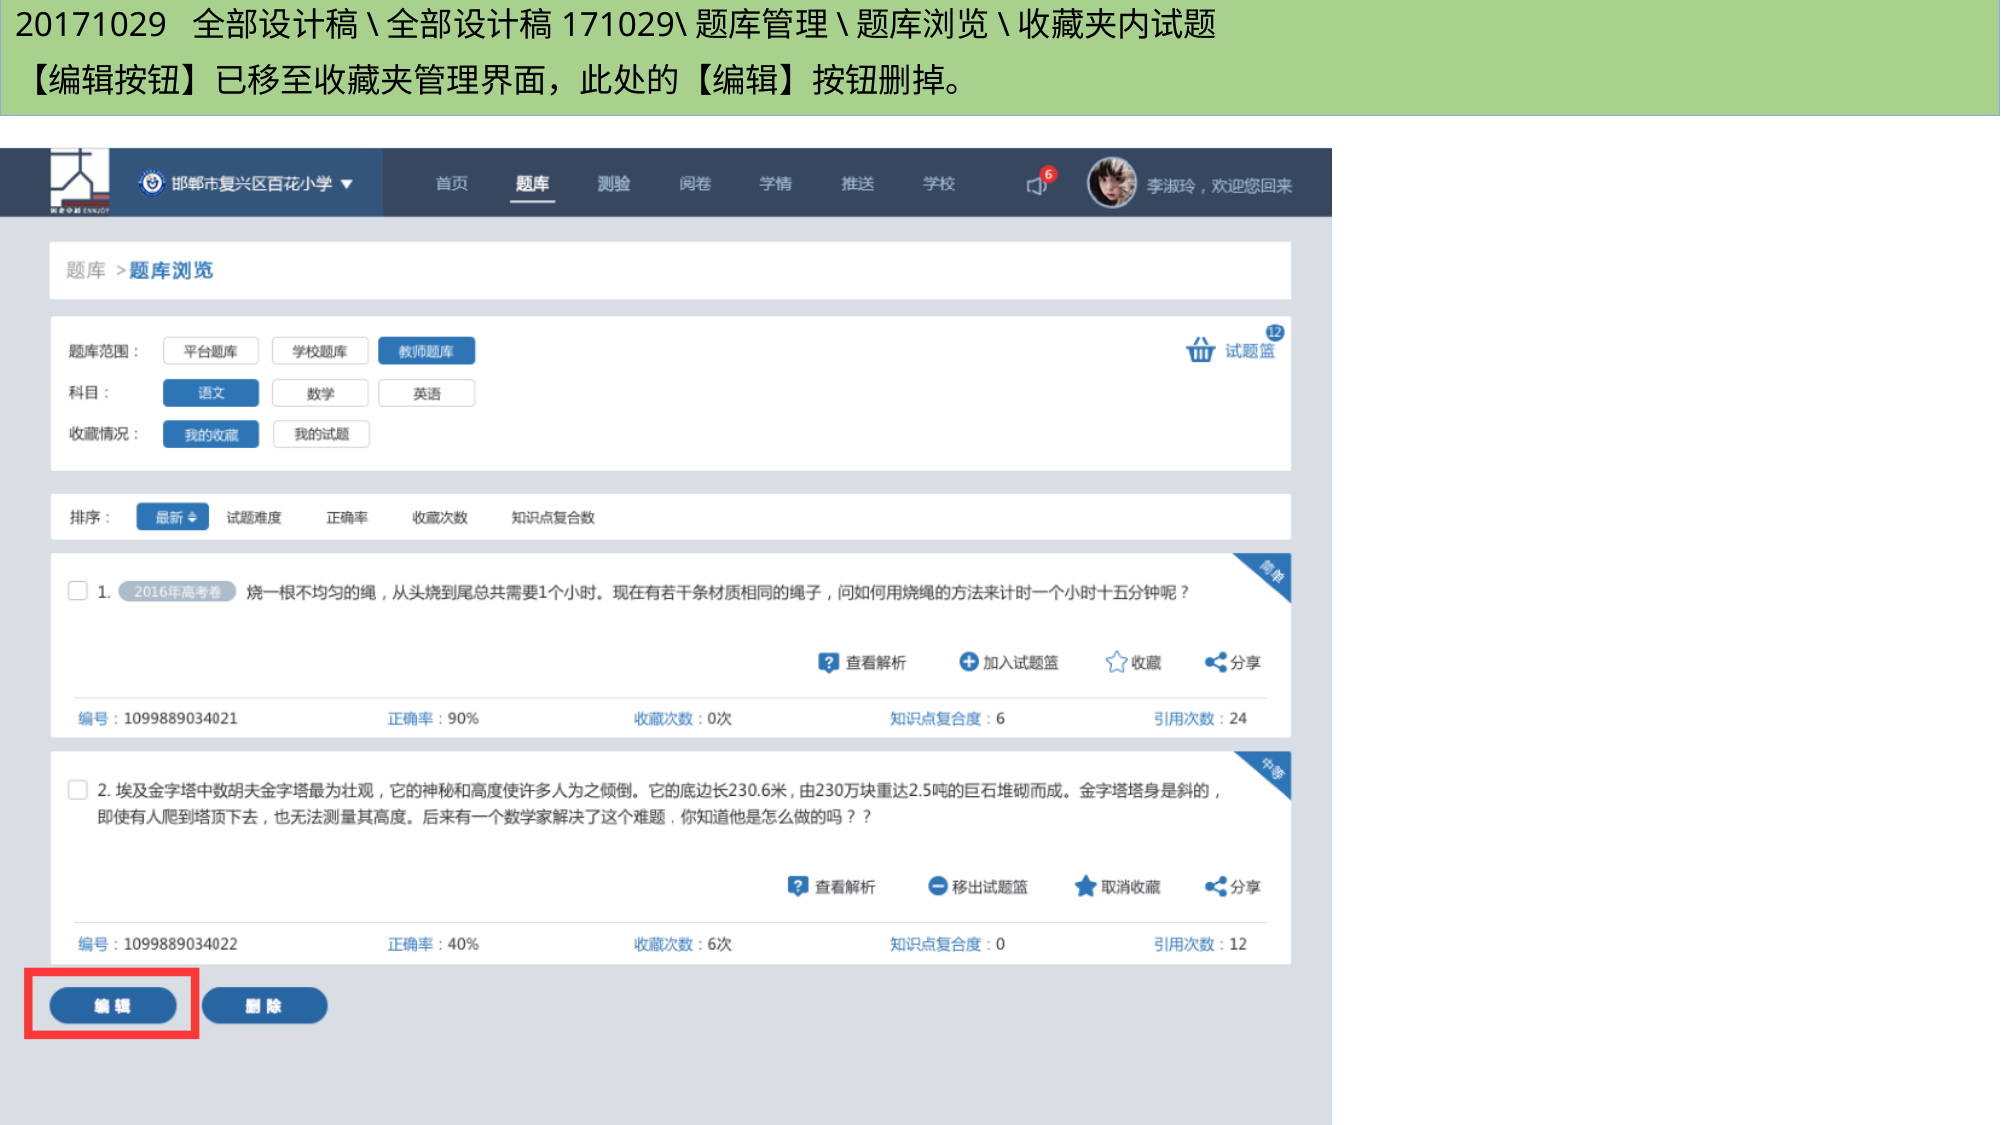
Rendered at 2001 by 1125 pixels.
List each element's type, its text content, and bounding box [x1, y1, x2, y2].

picture [0, 147, 1332, 1125]
text_box 20171029 全部设计稿\全部设计稿171029\题库管理\题库浏览\收藏夹内试题 【编辑按钮】已移至收藏夹管理界面，此处的【编辑】按钮删掉。 [0, 0, 2000, 116]
